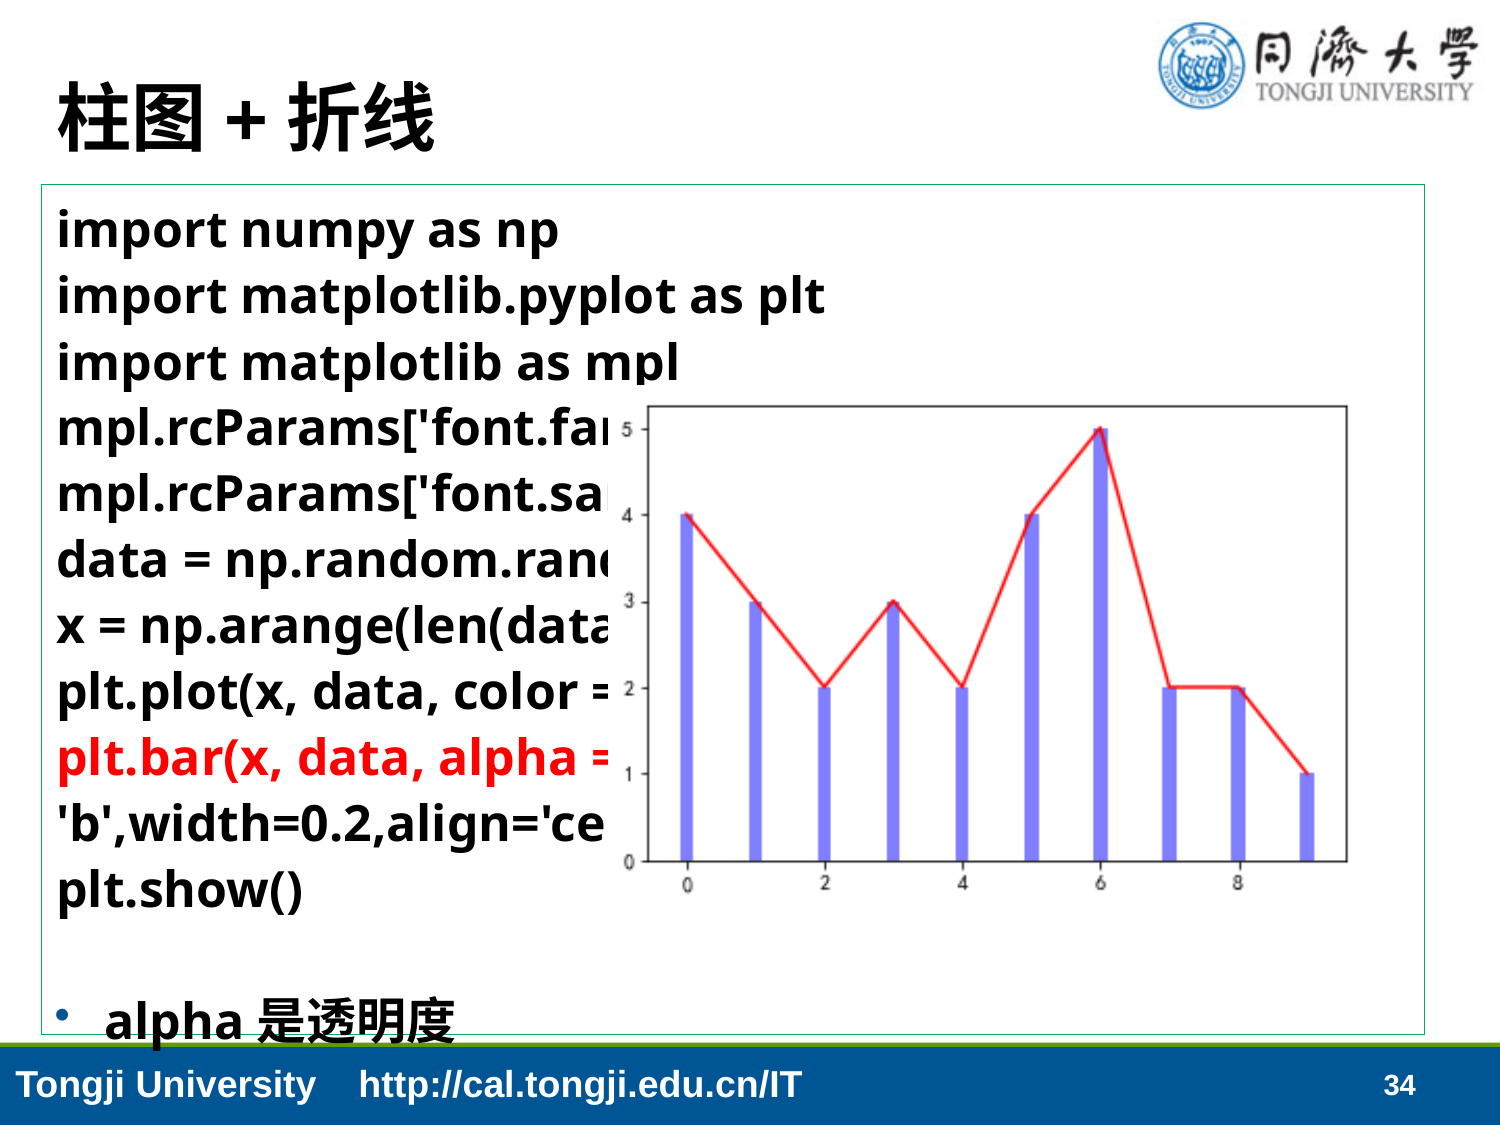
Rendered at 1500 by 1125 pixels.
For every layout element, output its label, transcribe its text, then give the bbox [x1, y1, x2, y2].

text_box [0, 1, 1500, 75]
picture [607, 385, 1367, 907]
picture [1392, 75, 1495, 113]
list import numpy as np import matplotlib.pyplot as plt import matplotlib as mpl mpl.rcParams['font.family'] = 'sans-serif' mpl.rcParams['font.sans-serif'] = [u'SimHei'] data = np.random.randint(1, 10, 10) x = np.arange(len(data)) plt.plot(x, data, color = 'r') plt.bar(x, data, alpha = .5, color = 'b',width=0.2,align='center') plt.show() alpha是透明度 [41, 184, 1425, 1035]
title 柱图+折线 [41, 75, 1392, 171]
